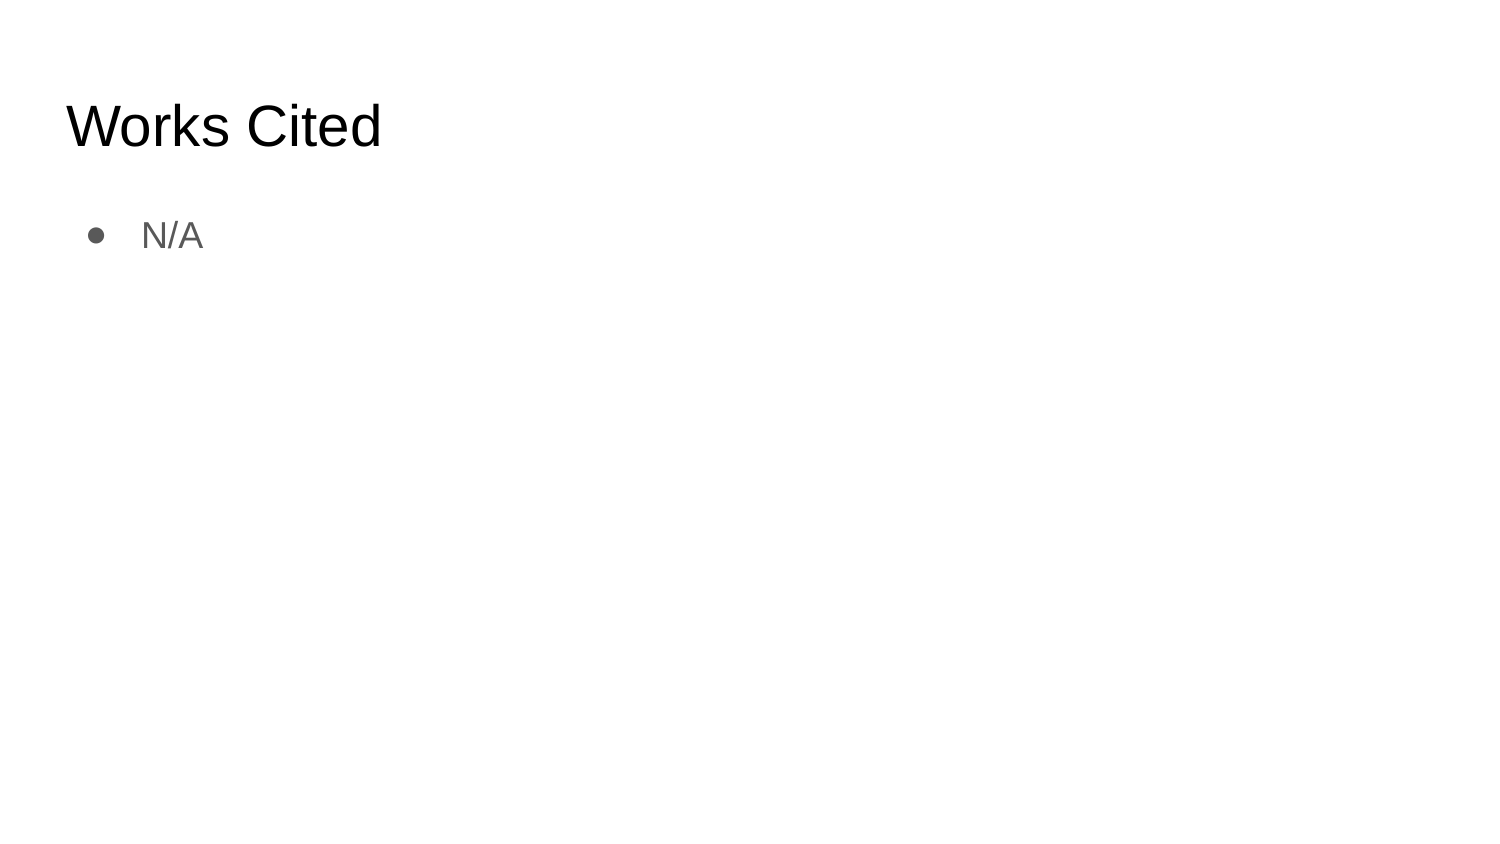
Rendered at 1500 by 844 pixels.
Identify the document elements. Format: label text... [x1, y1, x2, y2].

list N/A [51, 189, 1449, 750]
title Works Cited [51, 72, 1449, 167]
